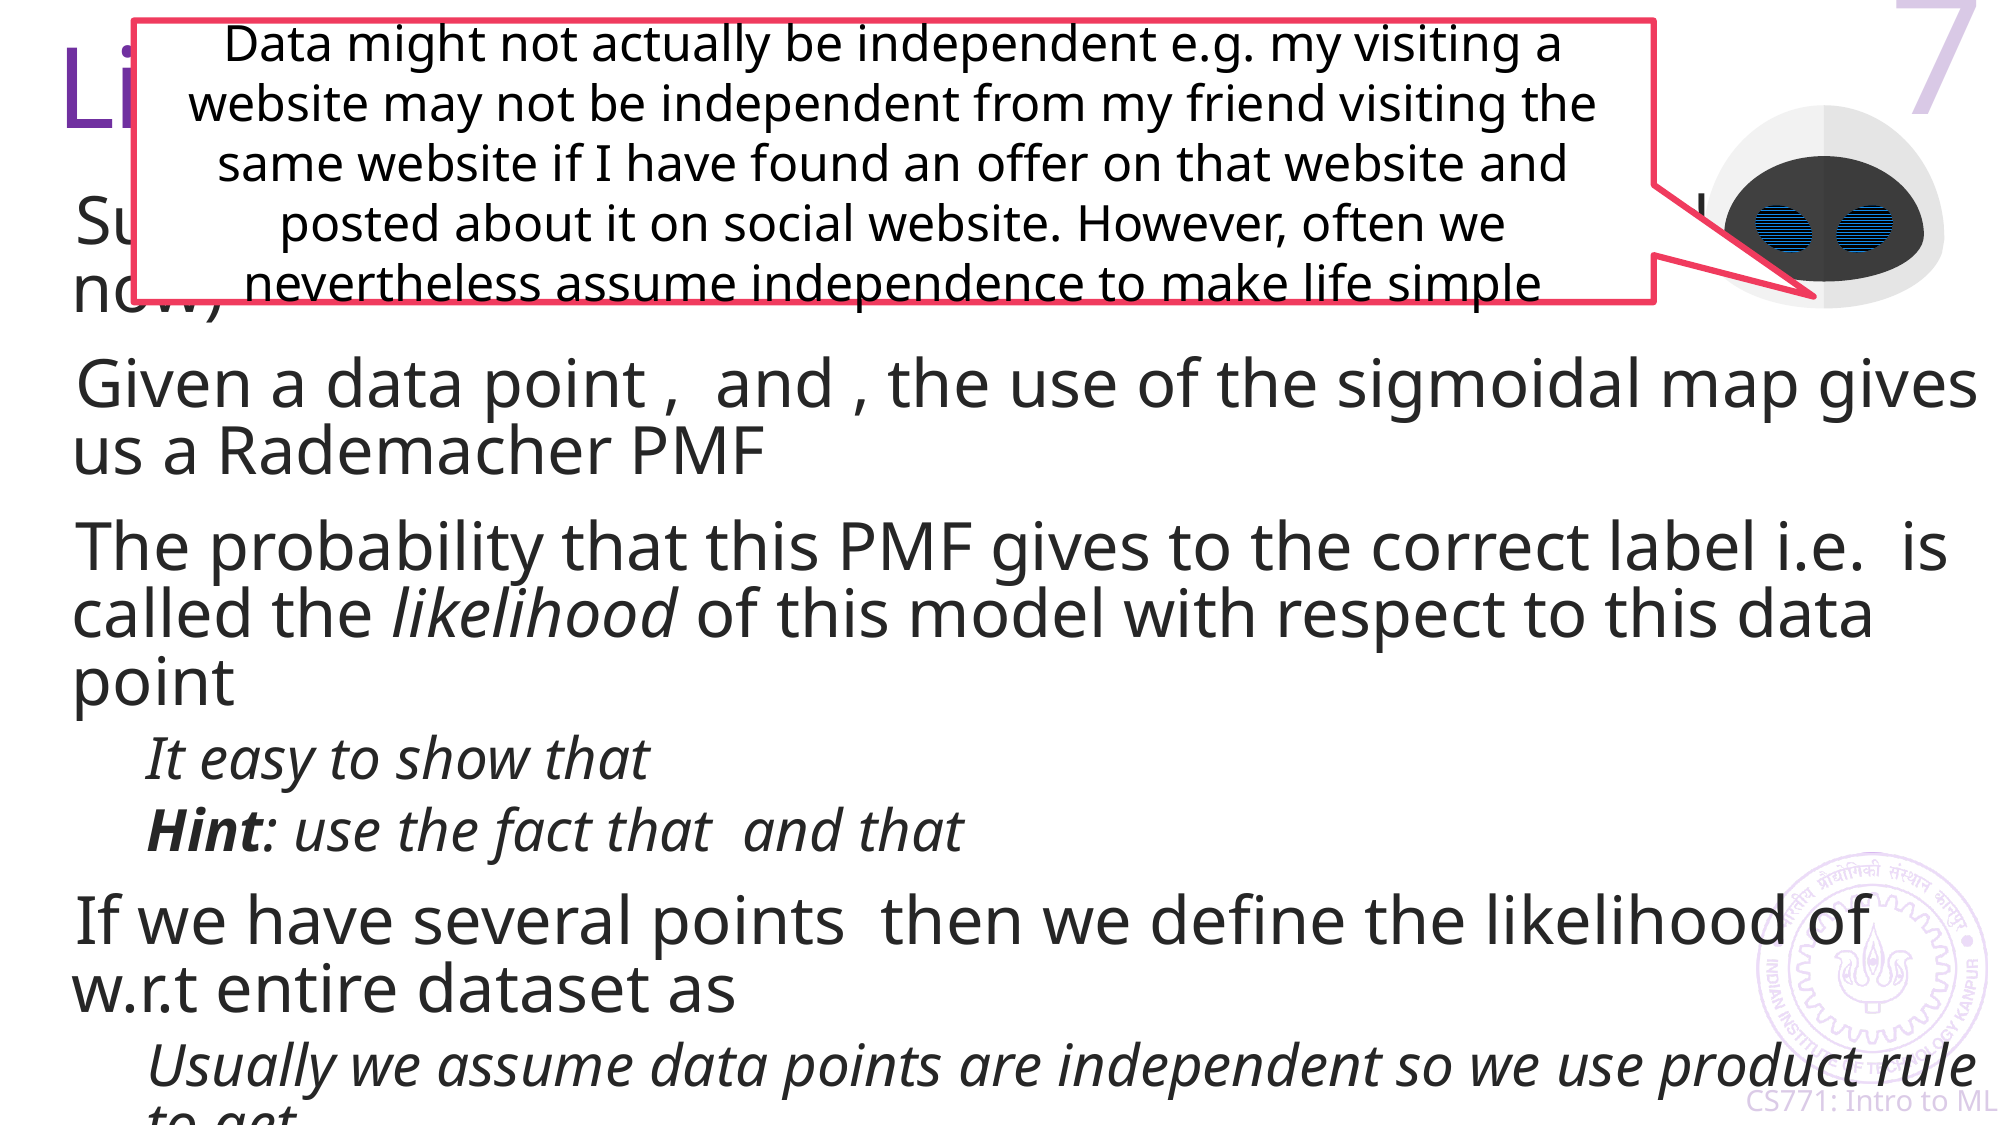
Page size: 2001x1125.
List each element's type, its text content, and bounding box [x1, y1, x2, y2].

title Likelihood [41, 5, 1945, 183]
slide_number 7 [1520, 6, 2000, 183]
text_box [1703, 104, 1945, 309]
text_box Data might not actually be independent e.g. my visiting a website may not be independent from my friend visiting the same website if I have found an offer on that website and posted about it on social website. However, often we nevertheless assume independence to make life simple [132, 19, 1703, 304]
